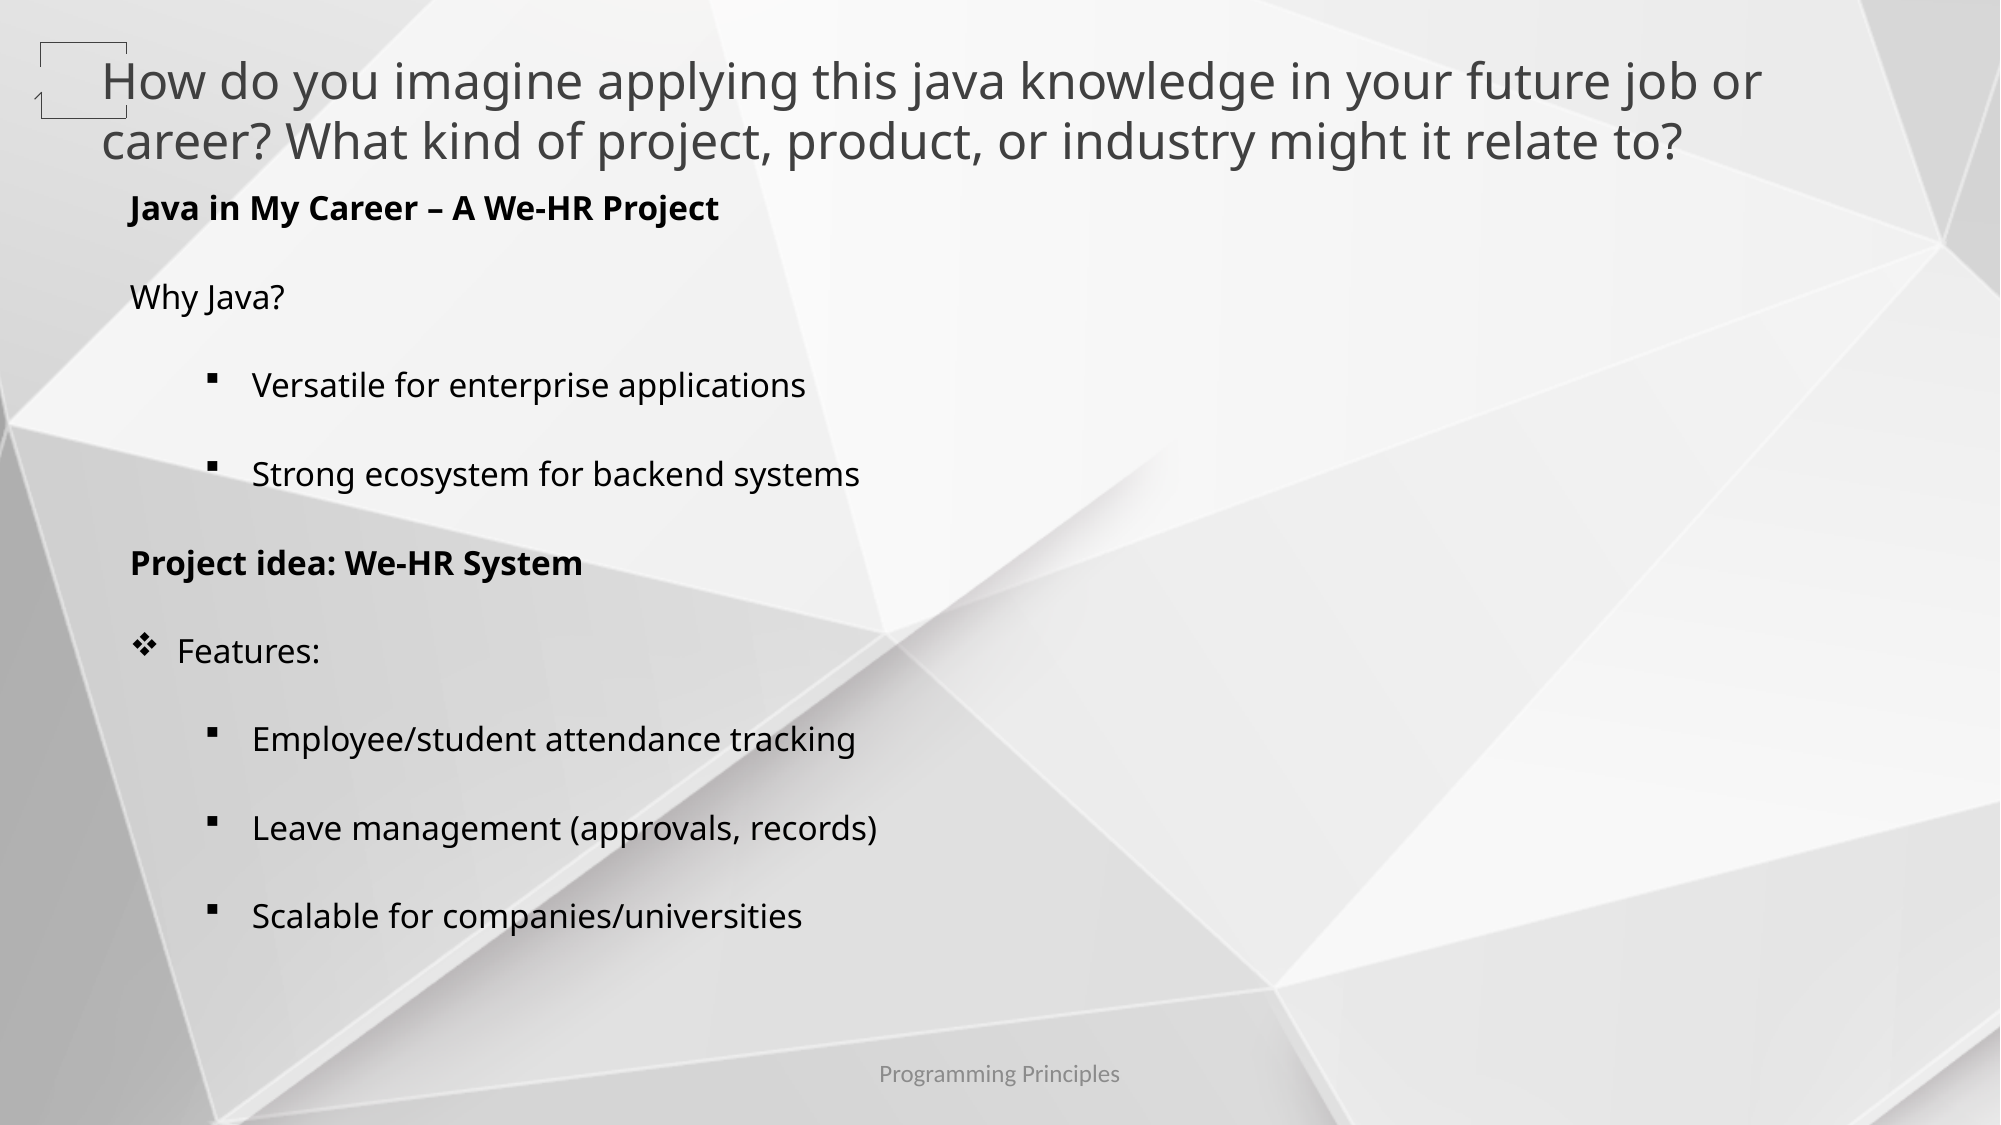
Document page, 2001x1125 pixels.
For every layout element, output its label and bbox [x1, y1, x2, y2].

picture [0, 0, 2000, 1125]
text_box [34, 42, 127, 119]
